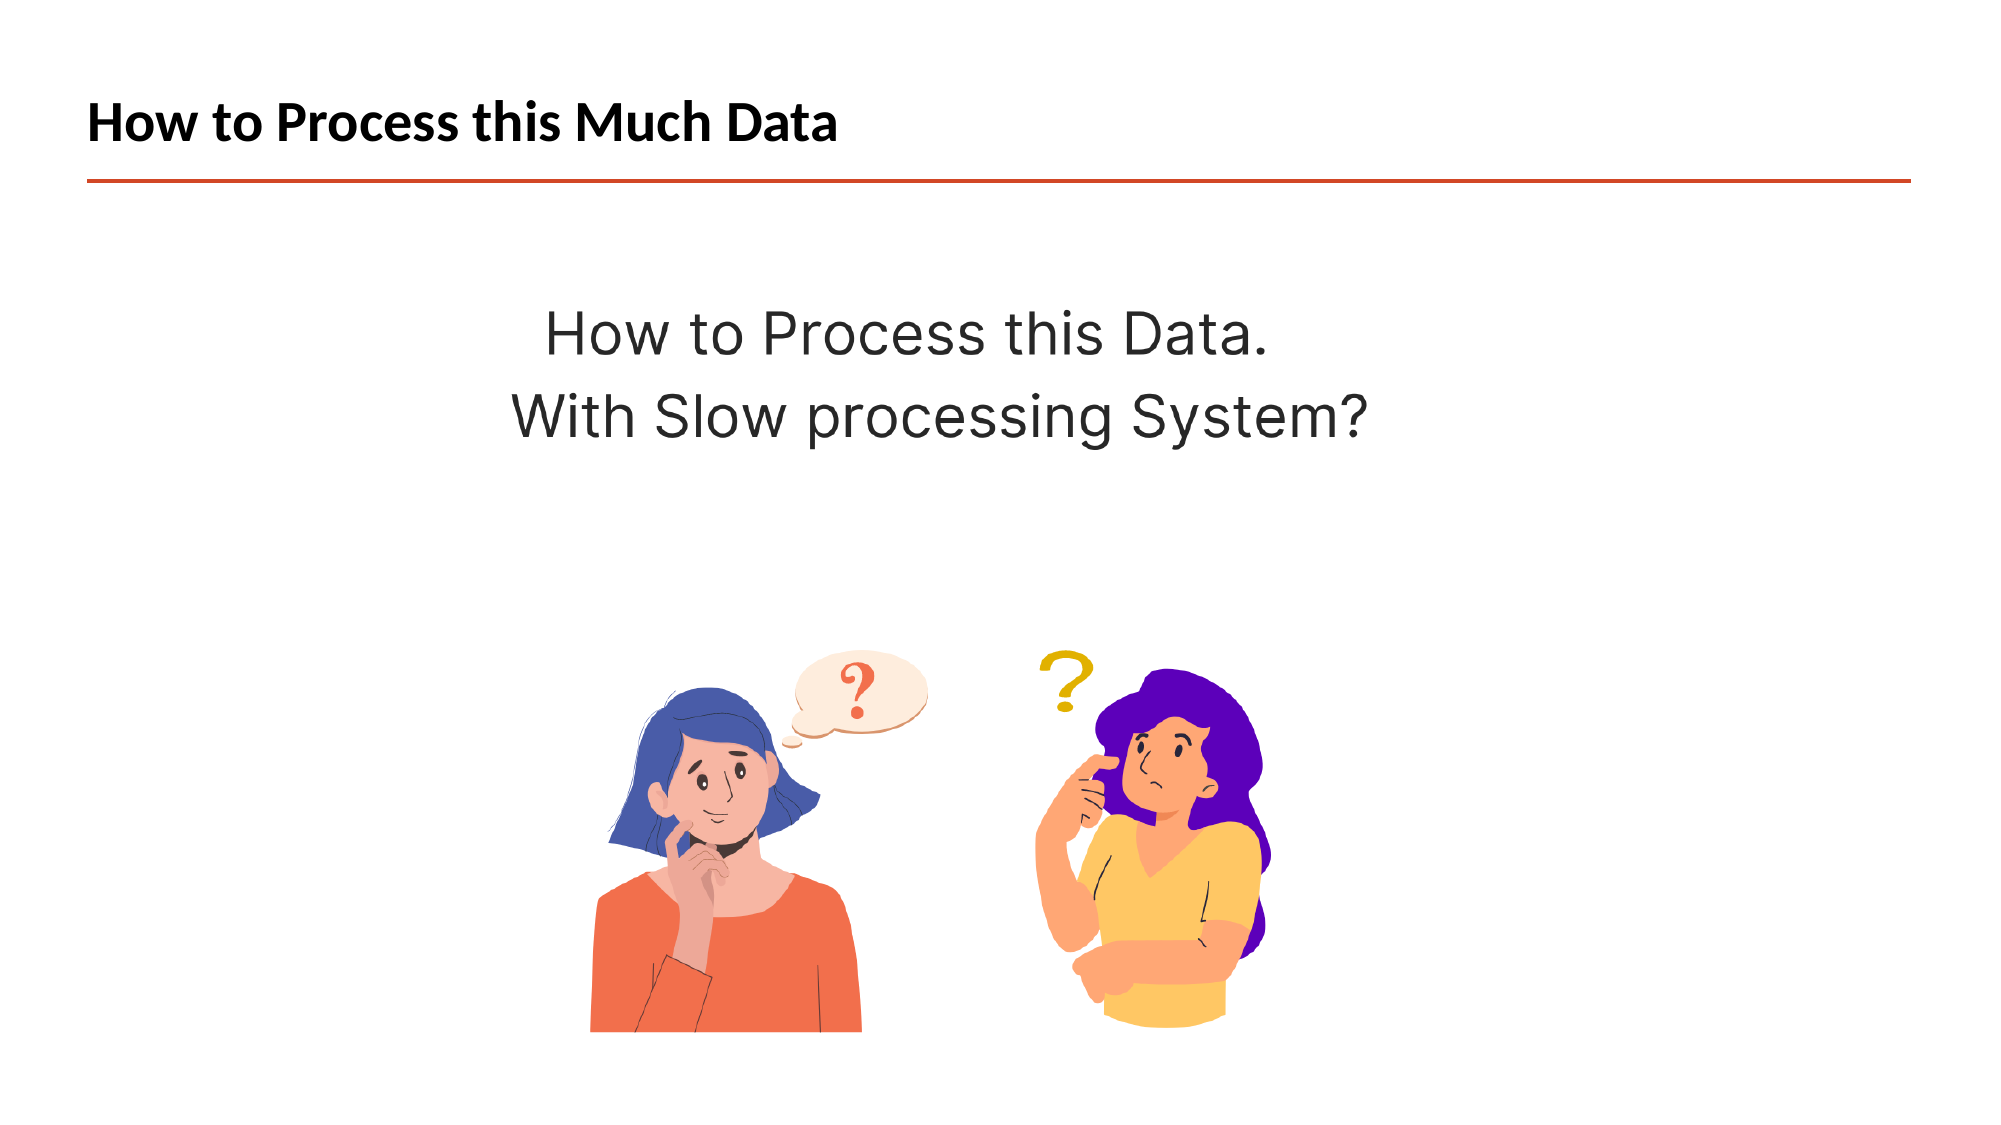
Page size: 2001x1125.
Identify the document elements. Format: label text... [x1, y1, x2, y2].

title How to Process this Much Data [72, 70, 1574, 176]
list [478, 205, 1398, 1125]
